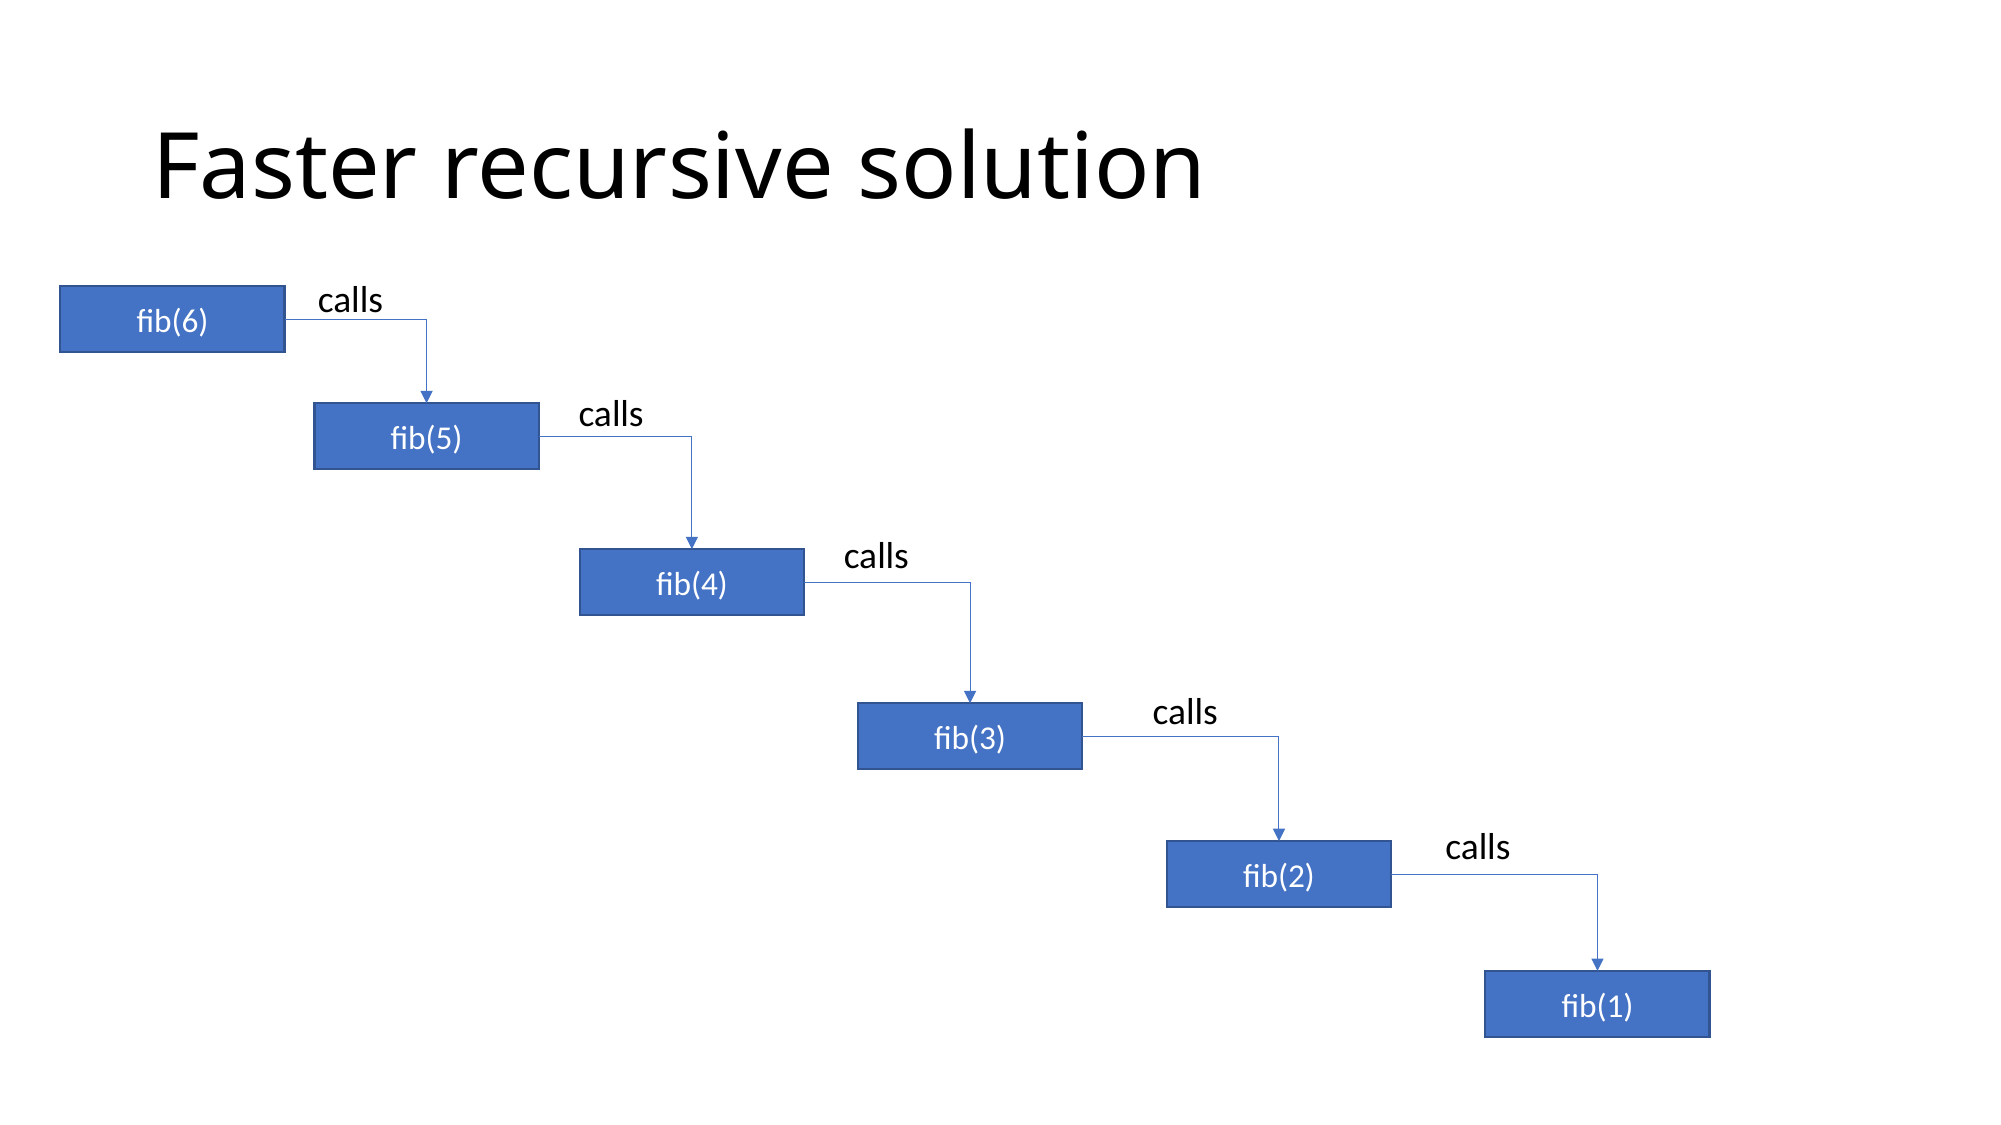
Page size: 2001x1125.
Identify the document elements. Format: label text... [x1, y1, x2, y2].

text_box fib(1) [1484, 970, 1711, 1038]
text_box calls [829, 524, 958, 582]
text_box fib(5) [313, 402, 540, 470]
text_box calls [303, 267, 433, 328]
text_box fib(2) [1166, 840, 1392, 908]
text_box calls [1430, 814, 1560, 874]
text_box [804, 582, 971, 704]
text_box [284, 319, 427, 404]
title Faster recursive solution [137, 59, 1863, 278]
text_box calls [563, 381, 693, 442]
text_box fib(4) [579, 548, 805, 616]
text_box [538, 436, 692, 550]
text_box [1082, 736, 1279, 842]
text_box fib(6) [59, 285, 286, 353]
text_box fib(3) [857, 702, 1083, 770]
text_box calls [1137, 679, 1267, 736]
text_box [1391, 874, 1598, 971]
